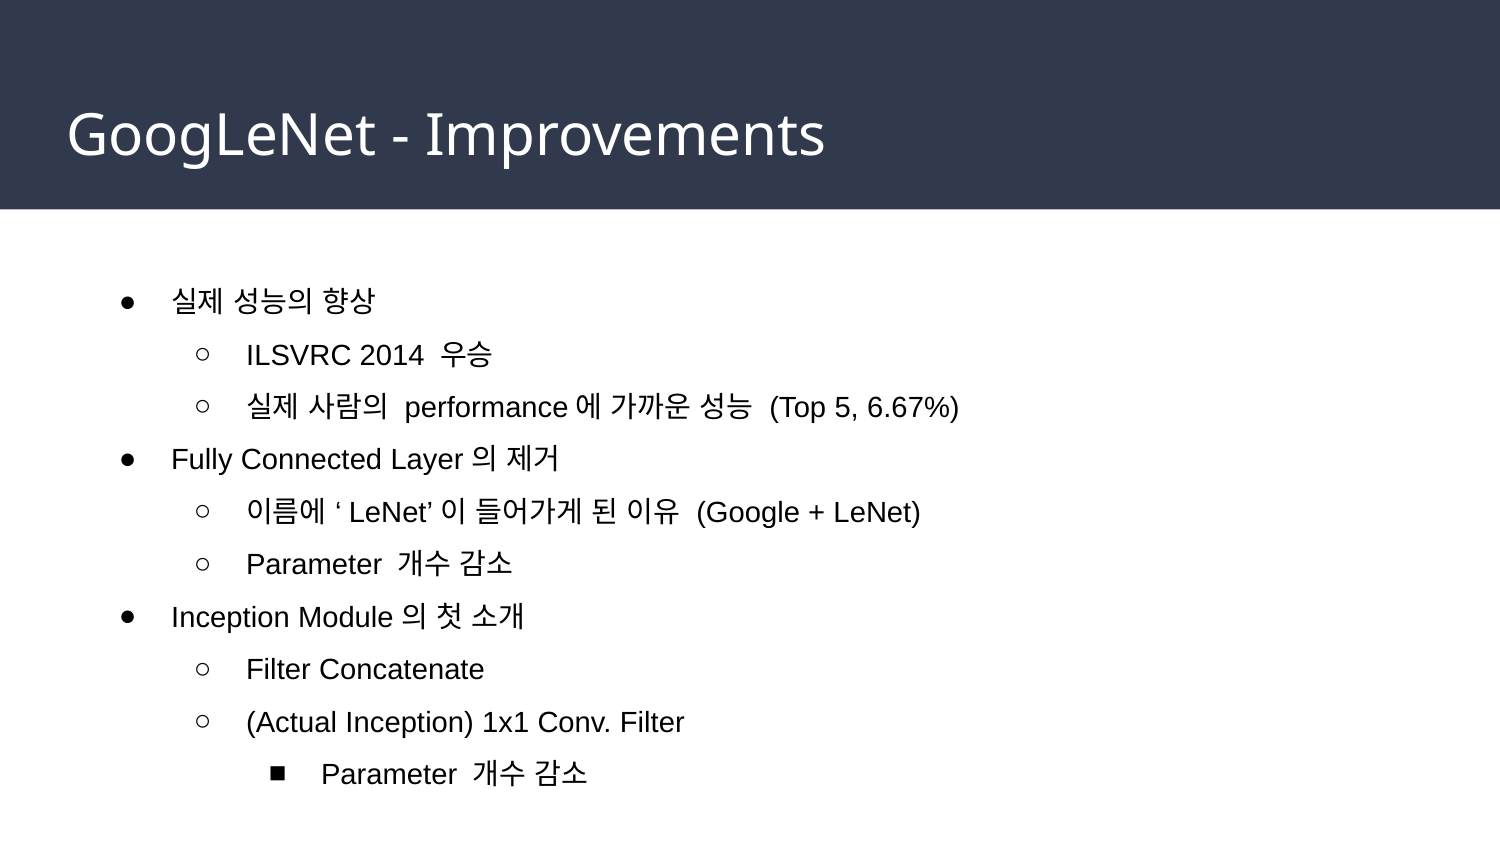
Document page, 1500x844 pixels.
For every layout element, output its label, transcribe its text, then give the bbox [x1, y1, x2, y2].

title GoogLeNet - Improvements [51, 82, 1449, 185]
text_box 실제 성능의 향상 ILSVRC 2014 우승 실제 사람의 performance에 가까운 성능 (Top 5, 6.67%) Fully Connected Layer의 제거 이름에 ‘LeNet’이 들어가게 된 이유 (Google + LeNet) Parameter 개수 감소 Inception Module의 첫 소개 Filter Concatenate (Actual Inception) 1x1 Conv. Filter Parameter 개수 감소 [81, 250, 1396, 771]
